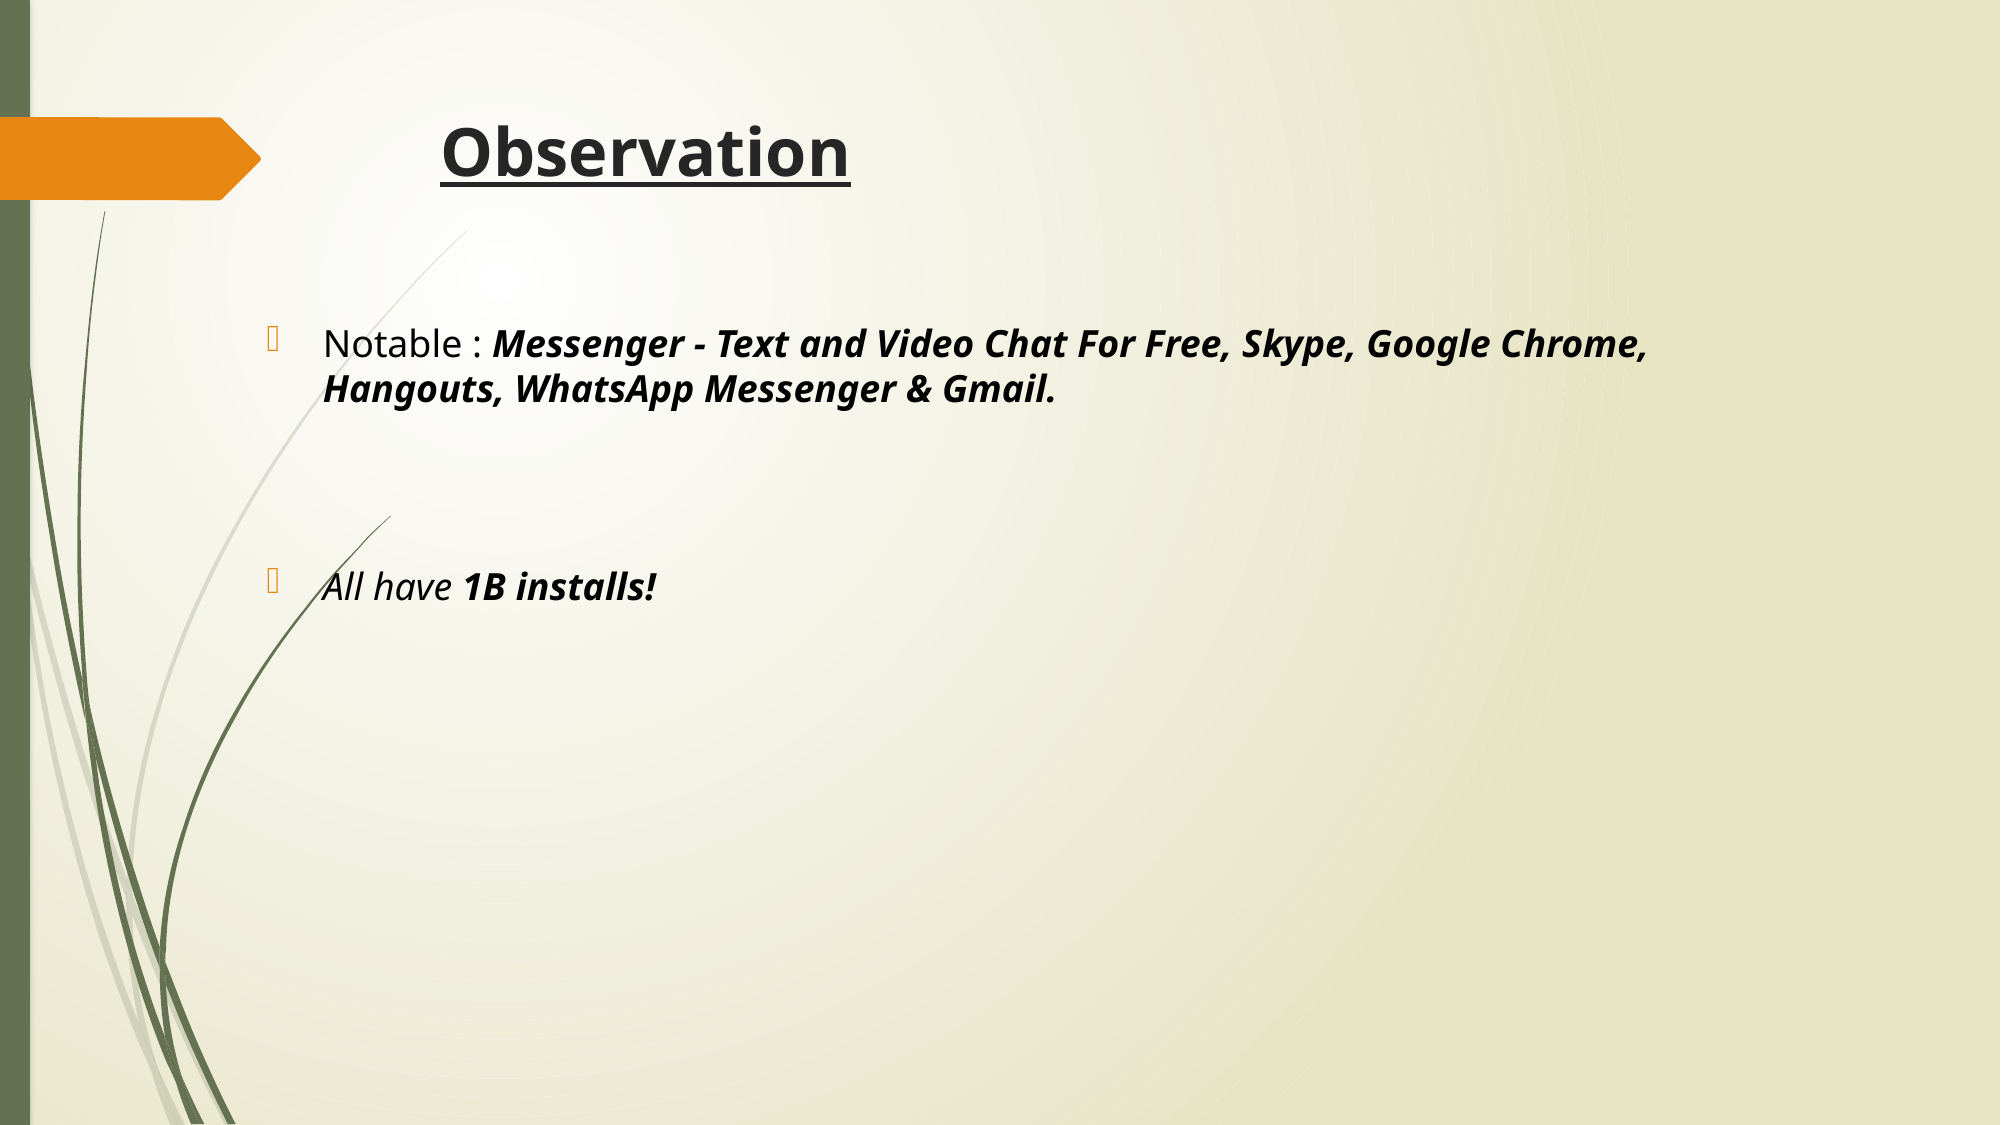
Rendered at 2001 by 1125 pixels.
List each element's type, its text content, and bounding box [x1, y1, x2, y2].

list Notable : Messenger - Text and Video Chat For Free, Skype, Google Chrome, Hangouts, WhatsApp Messenger & Gmail. All have 1B installs! [251, 246, 1829, 1041]
title Observation [425, 102, 1888, 313]
